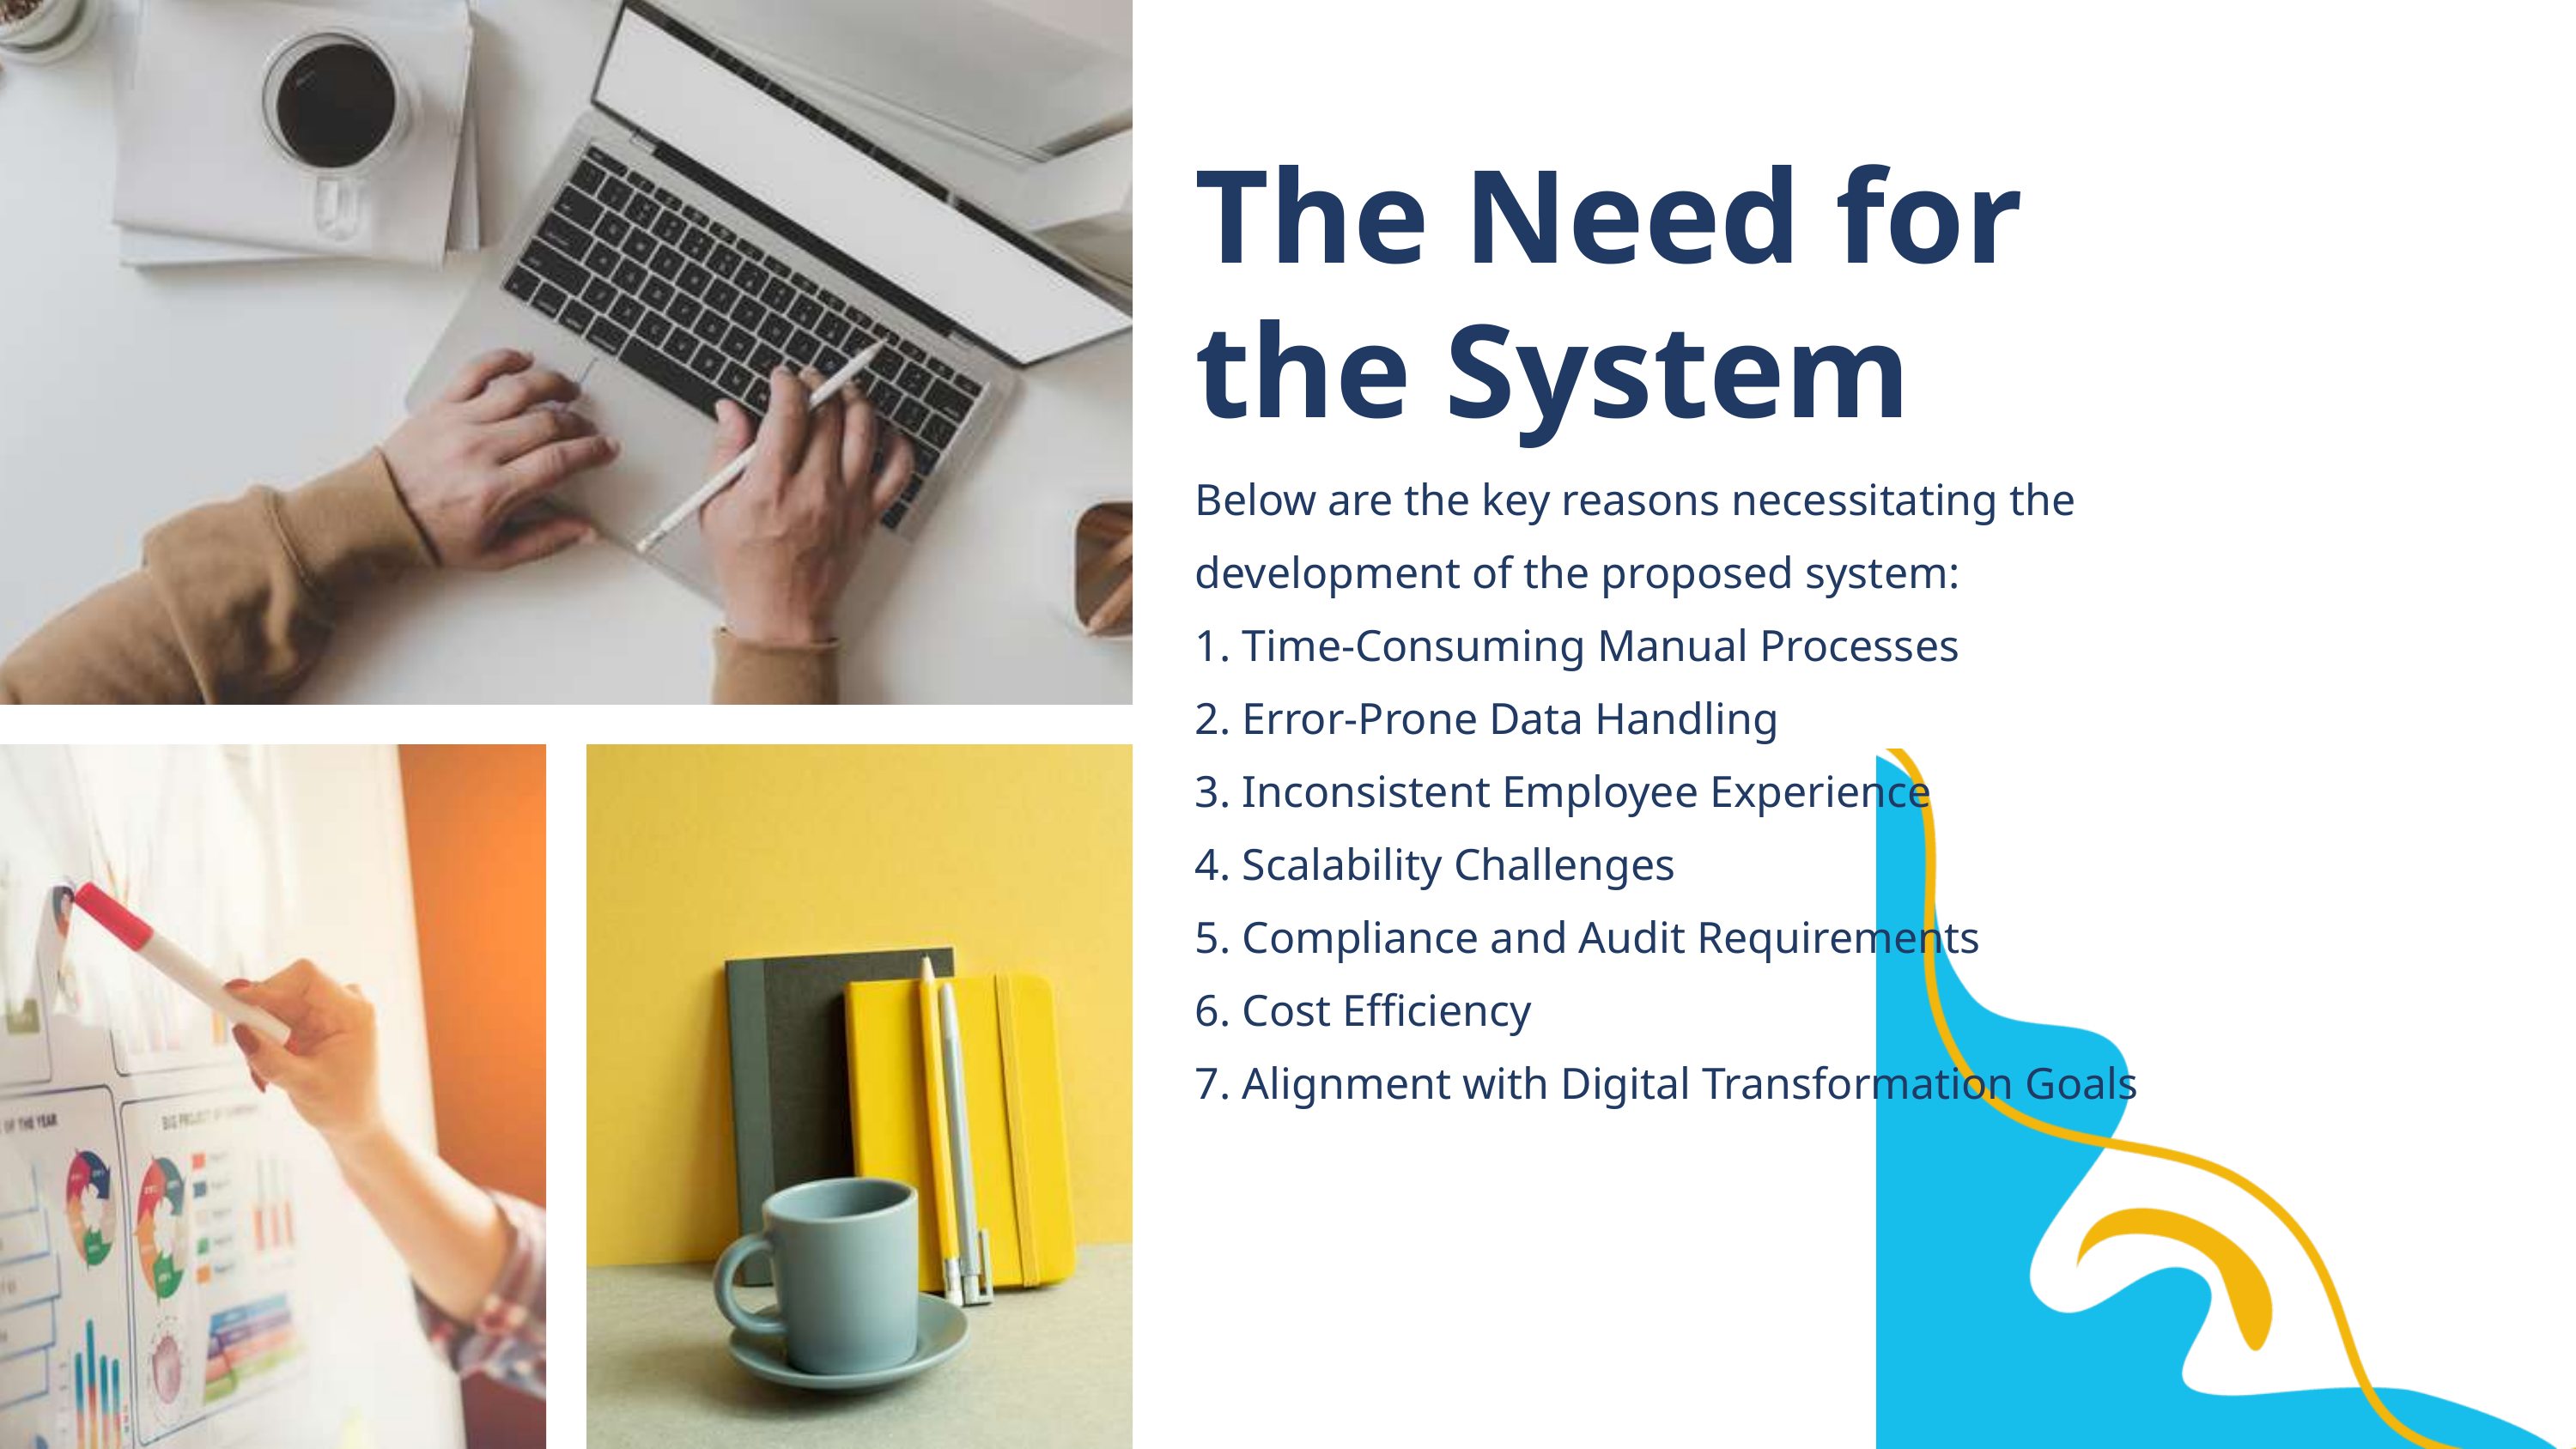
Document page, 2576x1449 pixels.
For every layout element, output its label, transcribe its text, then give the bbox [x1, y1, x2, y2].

text_box The Need for the System [1194, 134, 2109, 444]
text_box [0, 0, 1133, 1449]
text_box [1876, 749, 2576, 1449]
text_box Below are the key reasons necessitating the development of the proposed system: 1. Time-Consuming Manual Processes 2. Error-Prone Data Handling 3. Inconsistent Employee Experience 4. Scalability Challenges 5. Compliance and Audit Requirements 6. Cost Efficiency 7. Alignment with Digital Transformation Goals [1194, 451, 2278, 1108]
